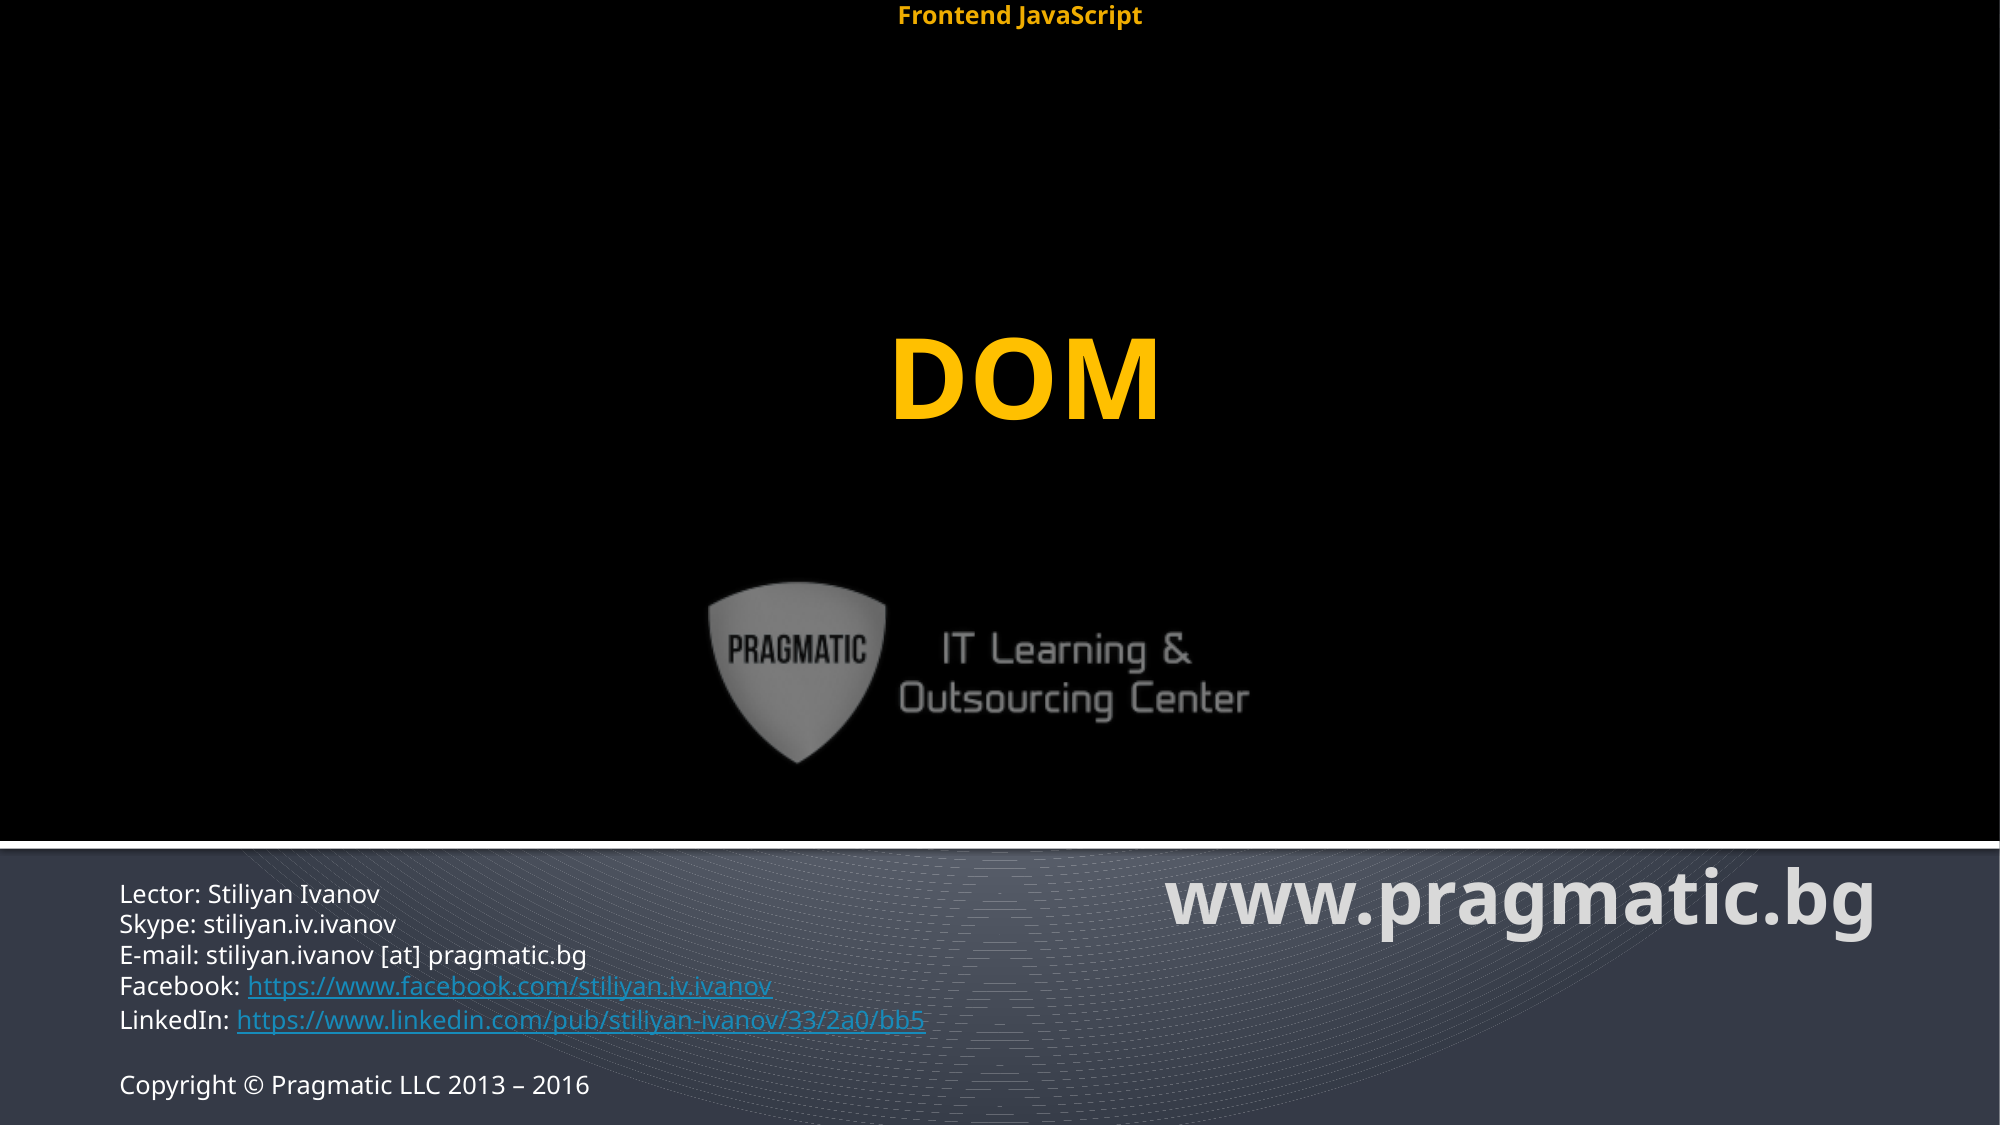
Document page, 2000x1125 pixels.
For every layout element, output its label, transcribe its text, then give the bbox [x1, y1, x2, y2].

title Frontend JavaScript [133, 0, 1900, 188]
picture [702, 574, 1258, 771]
text_box www.pragmatic.bg [1149, 849, 2000, 950]
subtitle Lector: Stiliyan Ivanov Skype: stiliyan.iv.ivanov E-mail: stiliyan.ivanov [at] pragmatic.bg Facebook: https://www.facebook.com/stiliyan.iv.ivanov LinkedIn: https://www.linkedin.com/pub/stiliyan-ivanov/33/2a0/bb5 Copyright © Pragmatic LLC 2013 – 2016 [99, 875, 1917, 1100]
text_box DOM [871, 299, 1180, 450]
